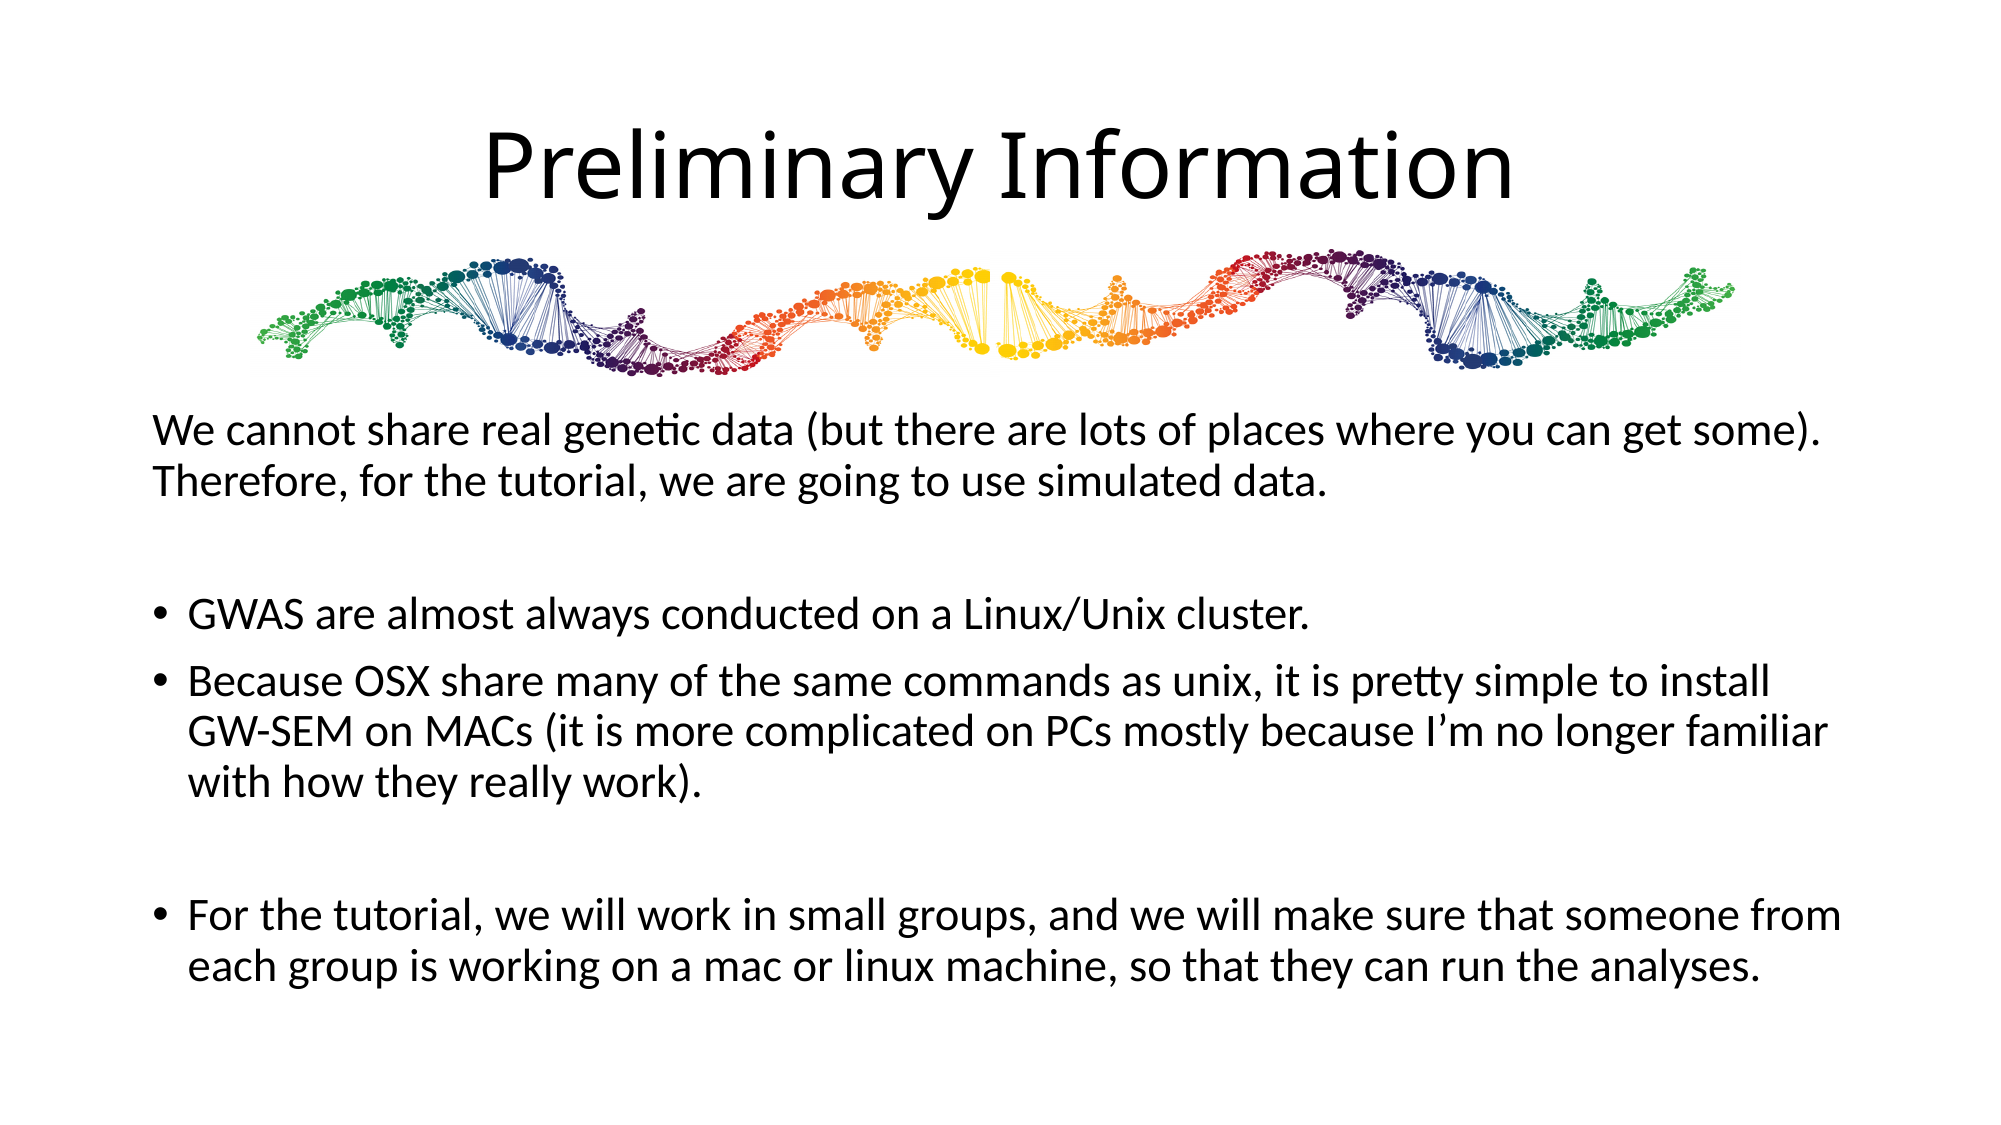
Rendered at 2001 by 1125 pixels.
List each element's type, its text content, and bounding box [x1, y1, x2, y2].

picture [249, 249, 1741, 377]
list We cannot share real genetic data (but there are lots of places where you can get some). Therefore, for the tutorial, we are going to use simulated data. GWAS are almost always conducted on a Linux/Unix cluster. Because OSX share many of the same commands as unix, it is pretty simple to install GW-SEM on MACs (it is more complicated on PCs mostly because I’m no longer familiar with how they really work). For the tutorial, we will work in small groups, and we will make sure that someone from each group is working on a mac or linux machine, so that they can run the analyses. [137, 398, 1863, 1014]
title Preliminary Information [137, 59, 1863, 278]
